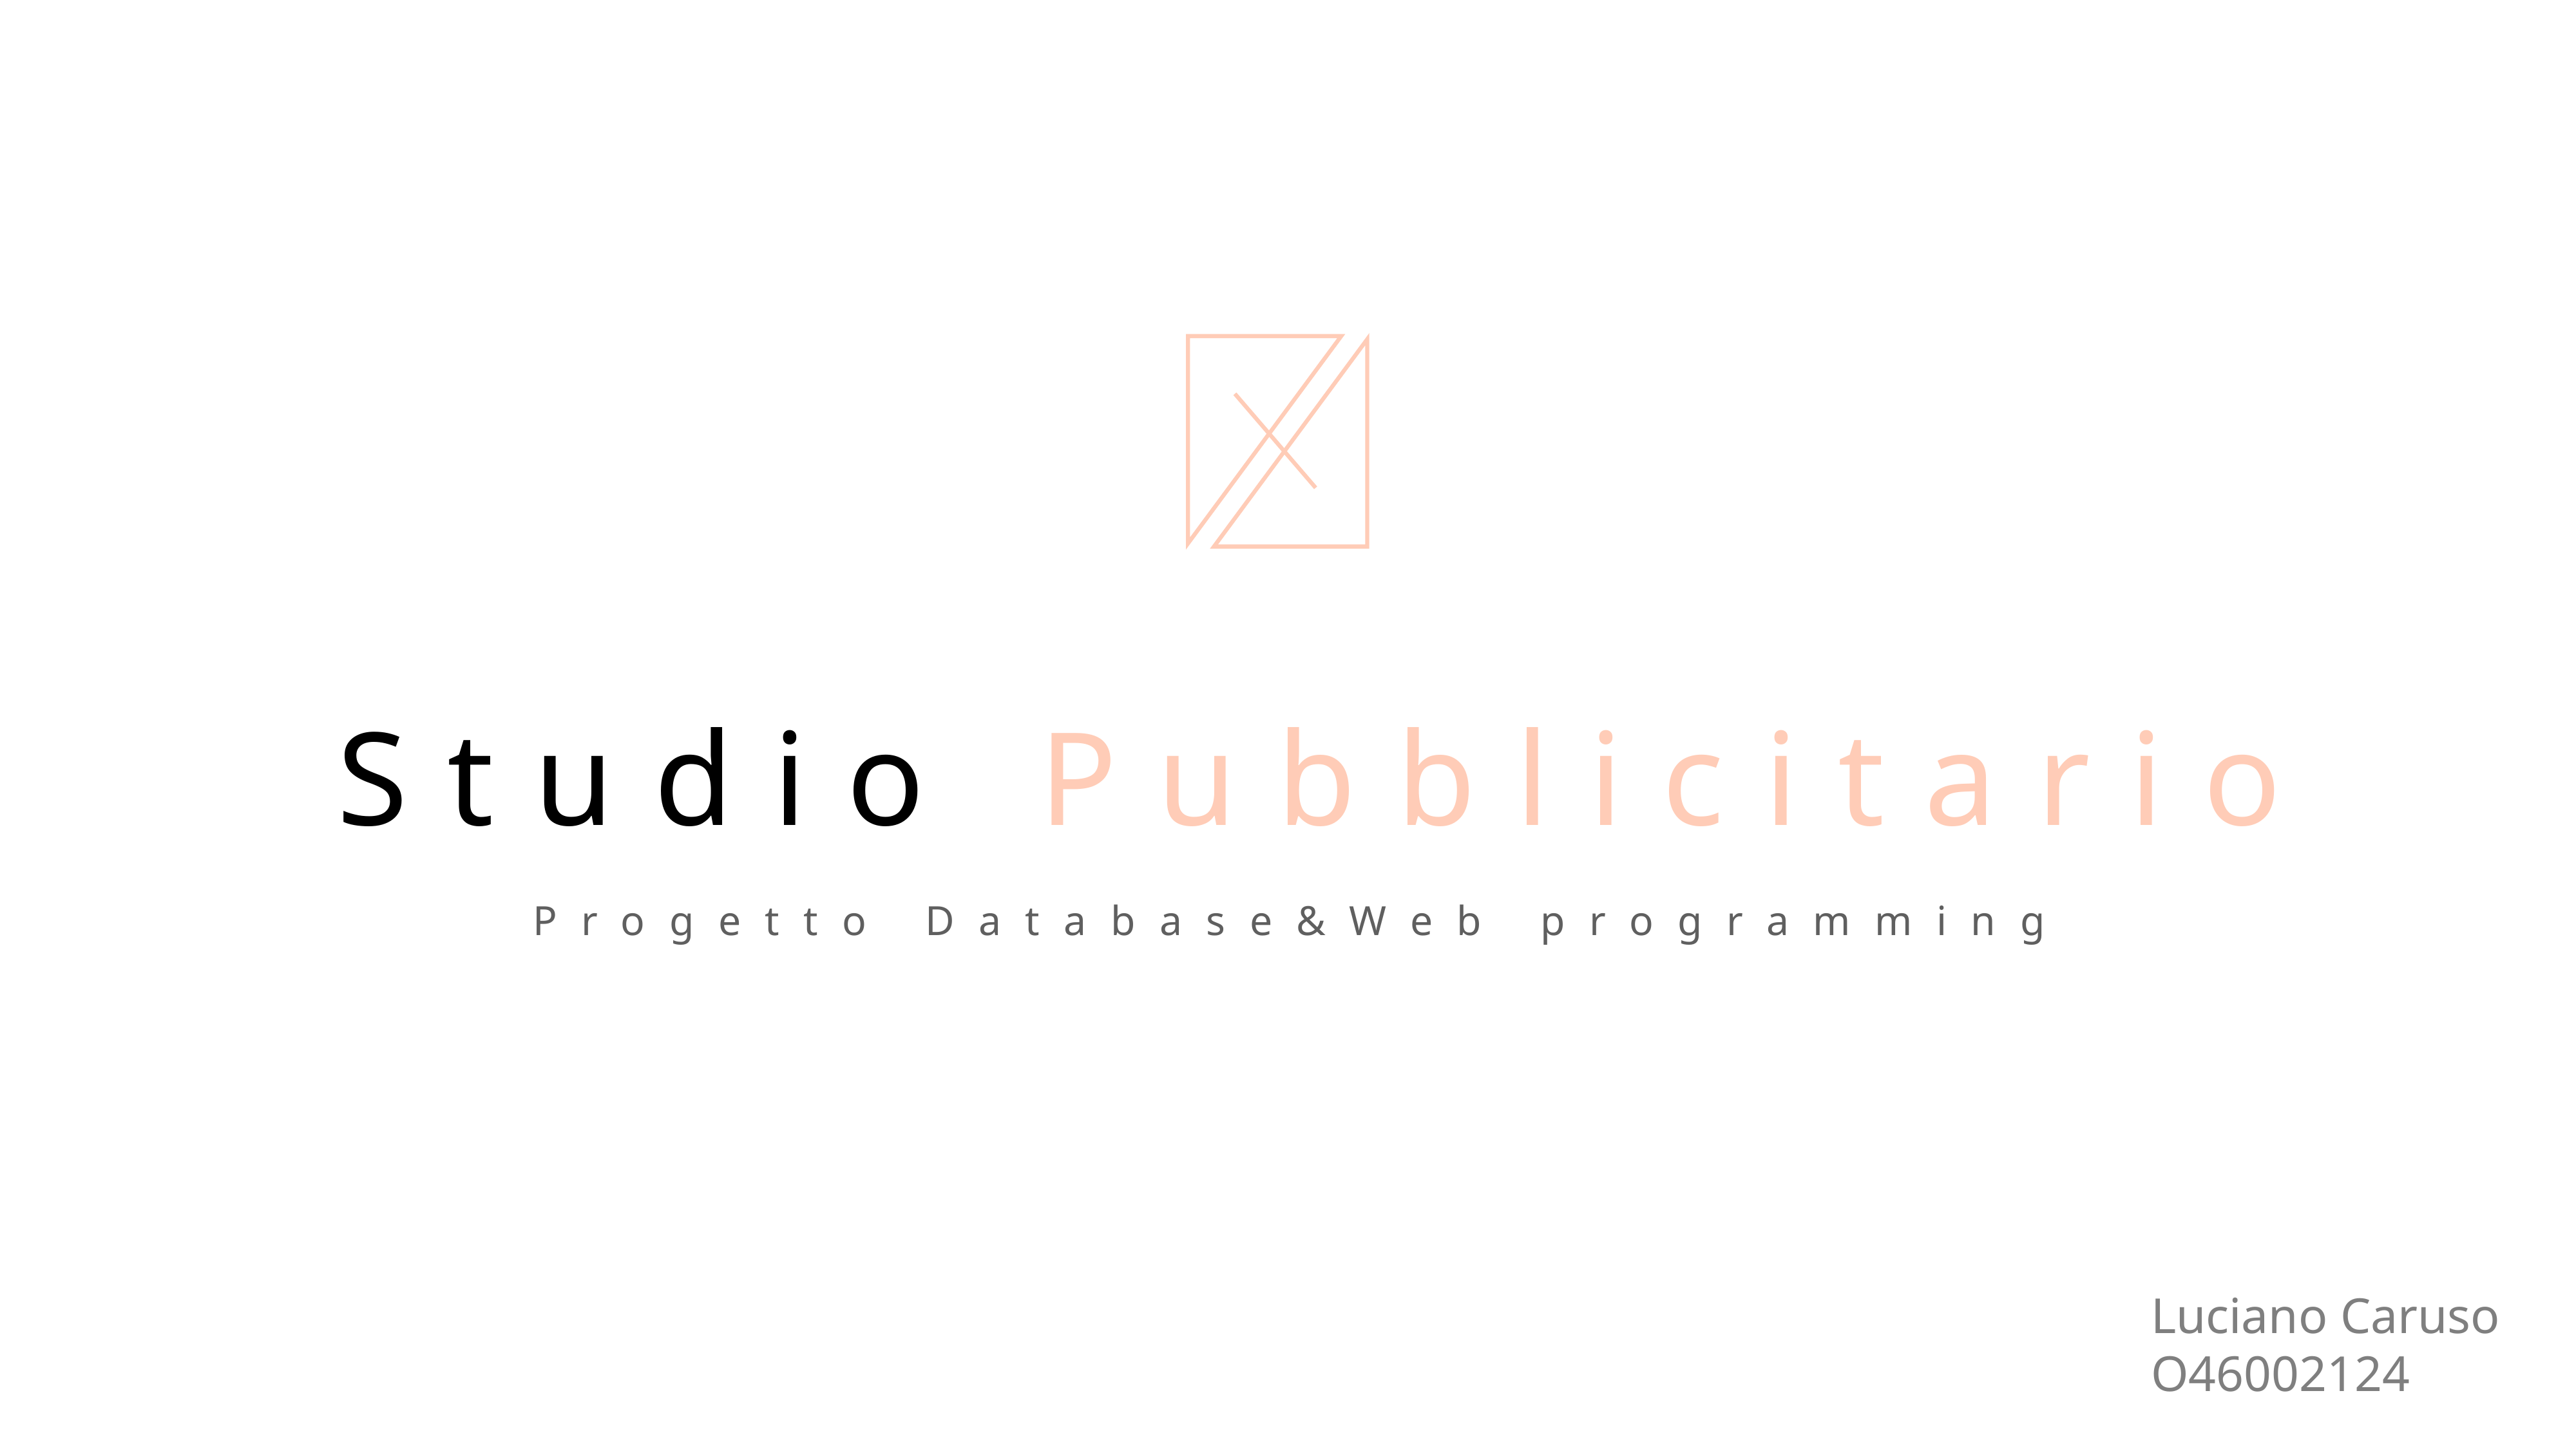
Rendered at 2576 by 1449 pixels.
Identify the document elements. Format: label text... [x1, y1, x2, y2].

text_box Luciano Caruso O46002124 [2141, 1280, 2576, 1406]
text_box Studio Pubblicitario [298, 627, 2283, 851]
text_box Progetto Database&Web programming [532, 844, 2047, 943]
text_box [1187, 335, 1343, 545]
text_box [1235, 393, 1316, 488]
text_box [1212, 337, 1368, 547]
